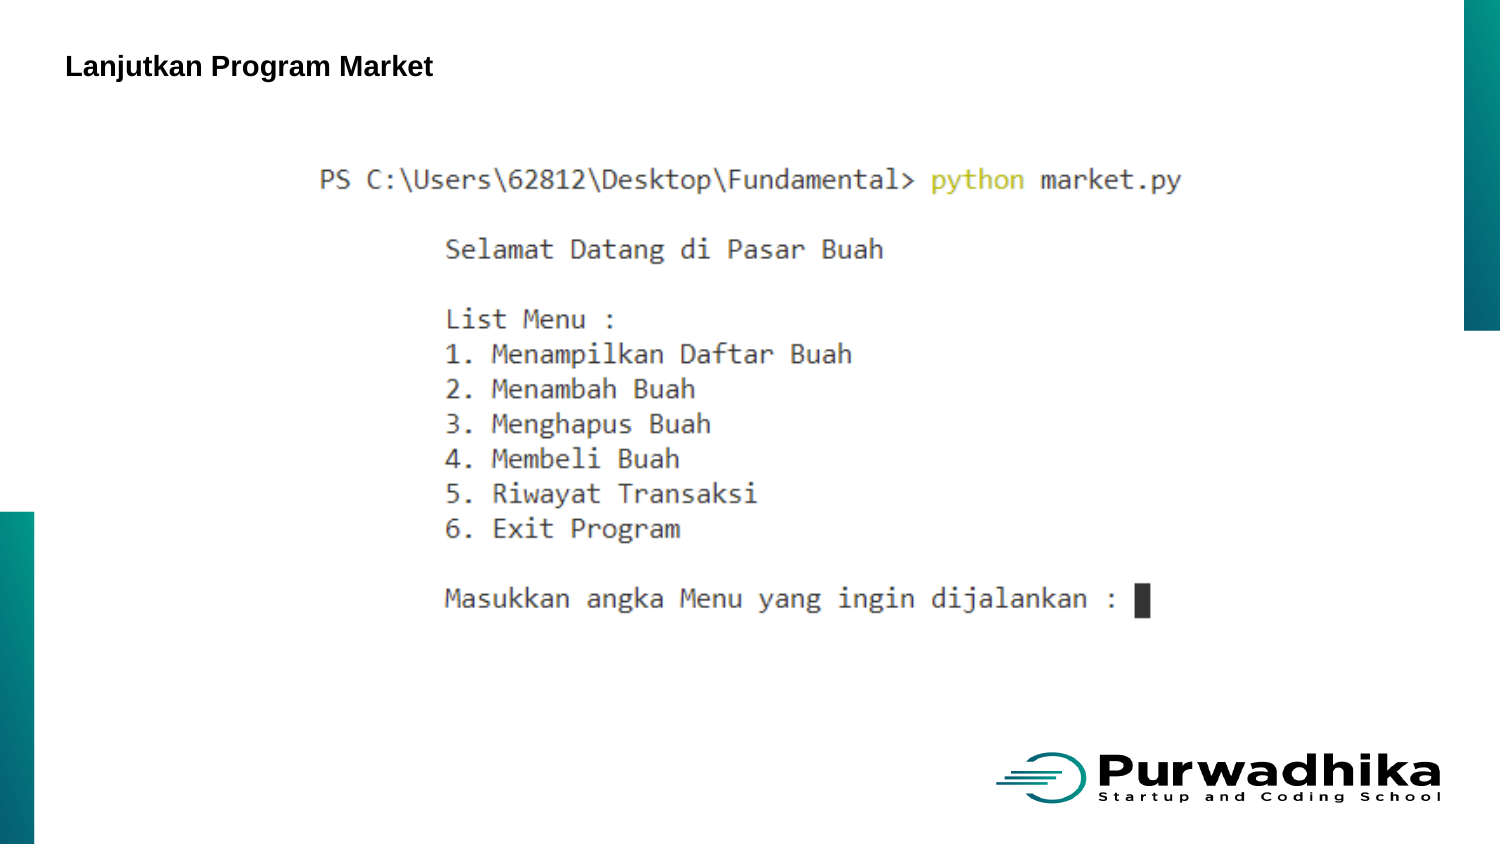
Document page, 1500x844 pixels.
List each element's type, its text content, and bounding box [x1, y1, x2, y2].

text_box Lanjutkan Program Market [50, 39, 458, 90]
picture [0, 0, 1500, 844]
